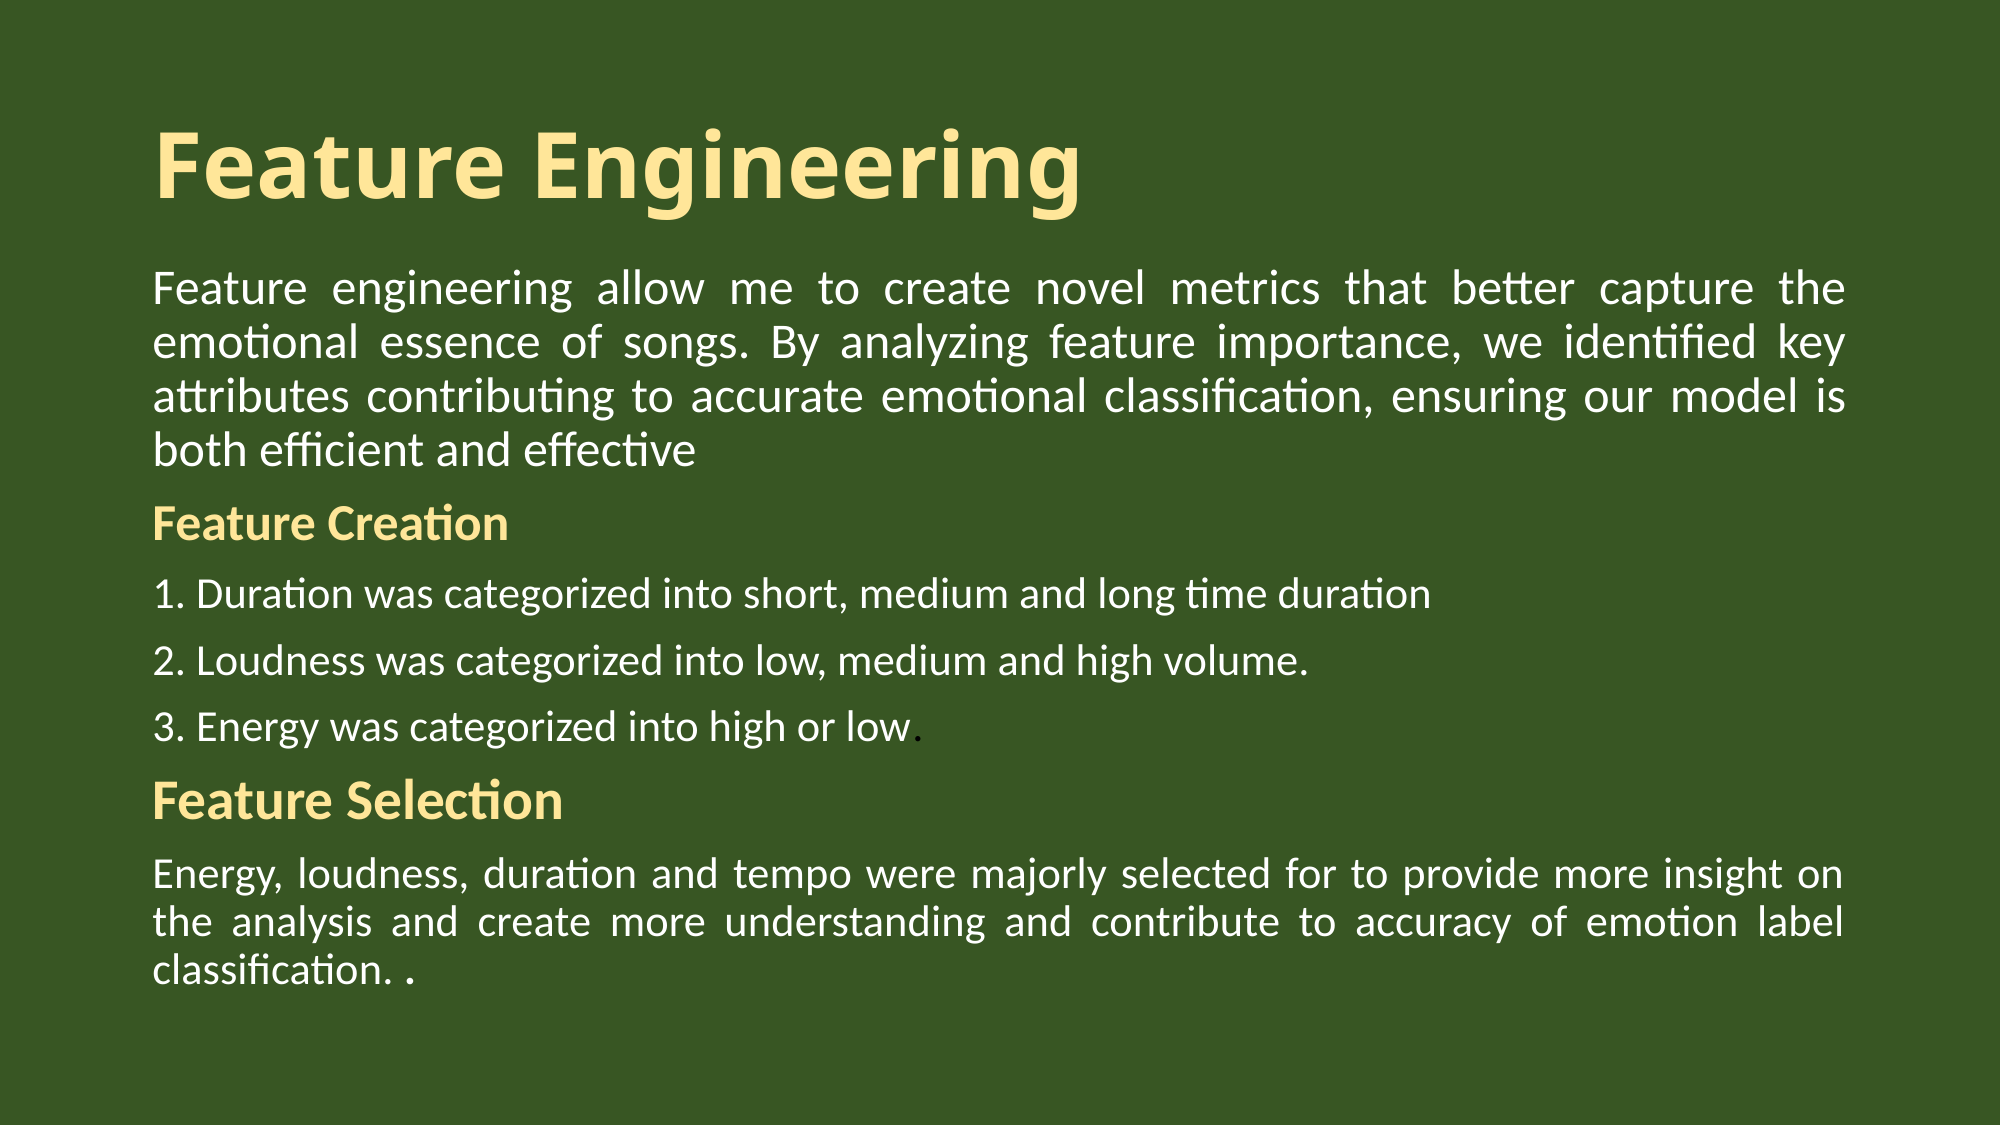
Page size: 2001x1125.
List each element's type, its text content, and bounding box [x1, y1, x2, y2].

title Feature Engineering [137, 59, 1863, 253]
list Feature engineering allow me to create novel metrics that better capture the emotional essence of songs. By analyzing feature importance, we identified key attributes contributing to accurate emotional classification, ensuring our model is both efficient and effective Feature Creation 1. Duration was categorized into short, medium and long time duration 2. Loudness was categorized into low, medium and high volume. 3. Energy was categorized into high or low. Feature Selection Energy, loudness, duration and tempo were majorly selected for to provide more insight on the analysis and create more understanding and contribute to accuracy of emotion label classification. . [137, 253, 1863, 1077]
